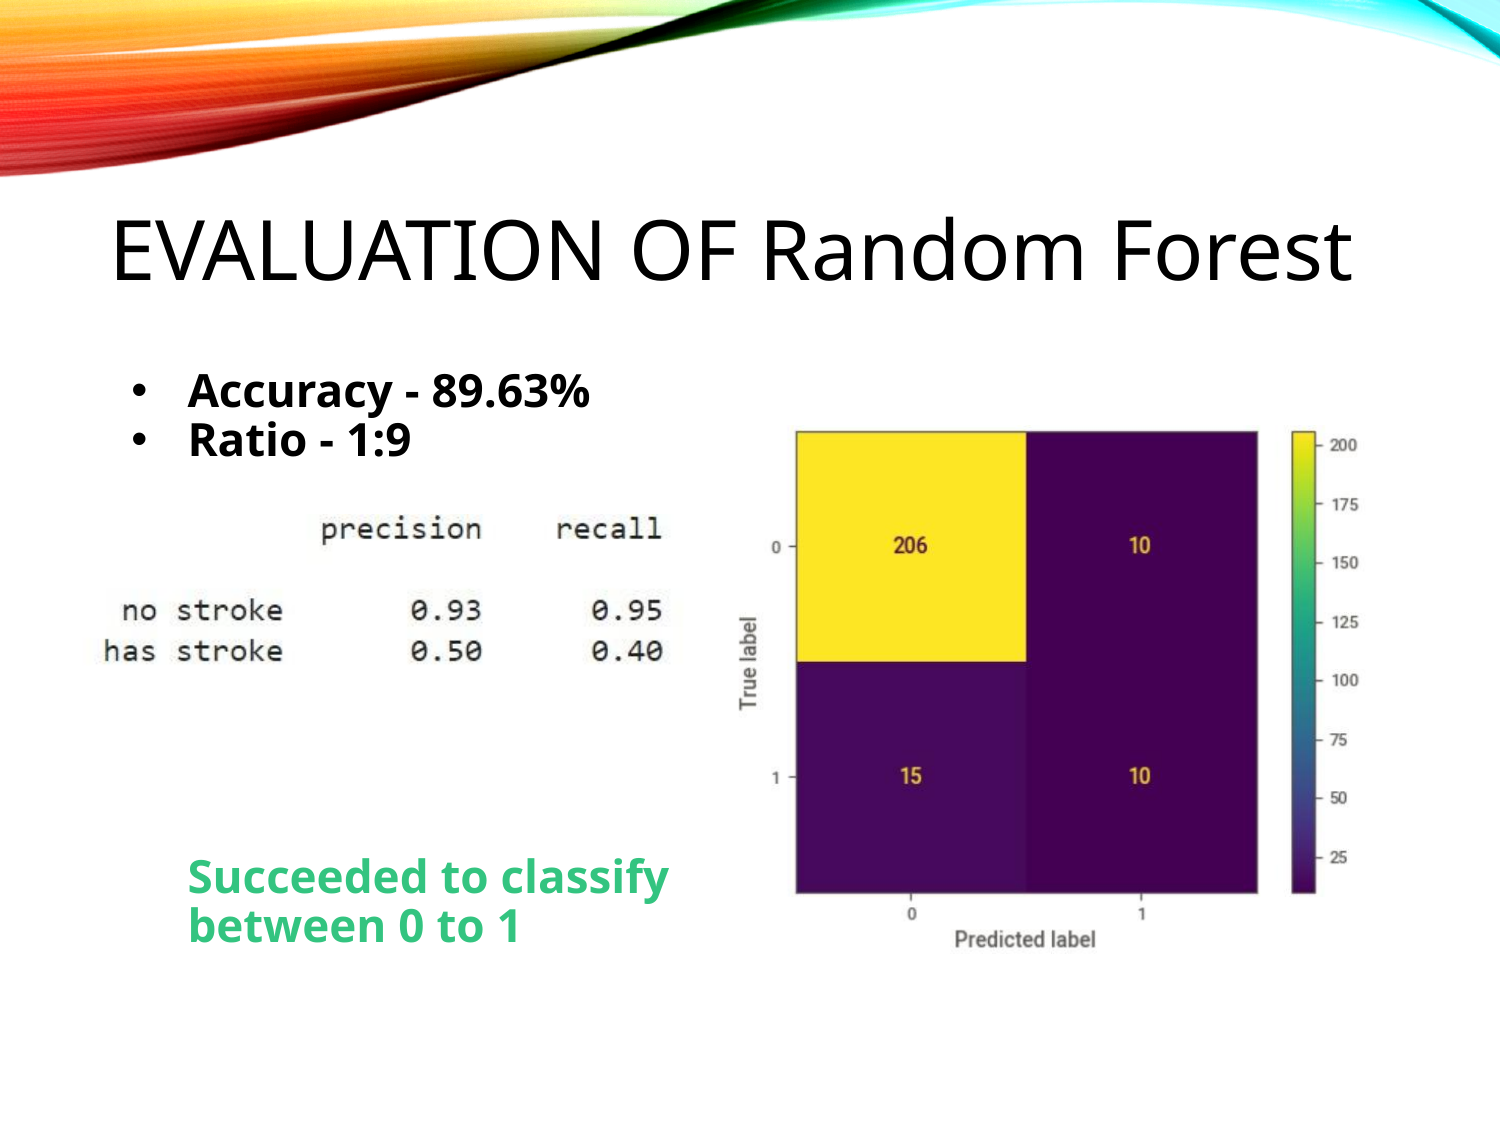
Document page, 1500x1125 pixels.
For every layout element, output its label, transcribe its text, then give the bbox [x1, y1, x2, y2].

picture [0, 0, 1500, 178]
picture [81, 425, 1407, 963]
title EVALUATION OF Random Forest [0, 147, 1370, 360]
list Accuracy - 89.63% Ratio - 1:9 Succeeded to classify between 0 to 1 [97, 360, 1436, 1028]
